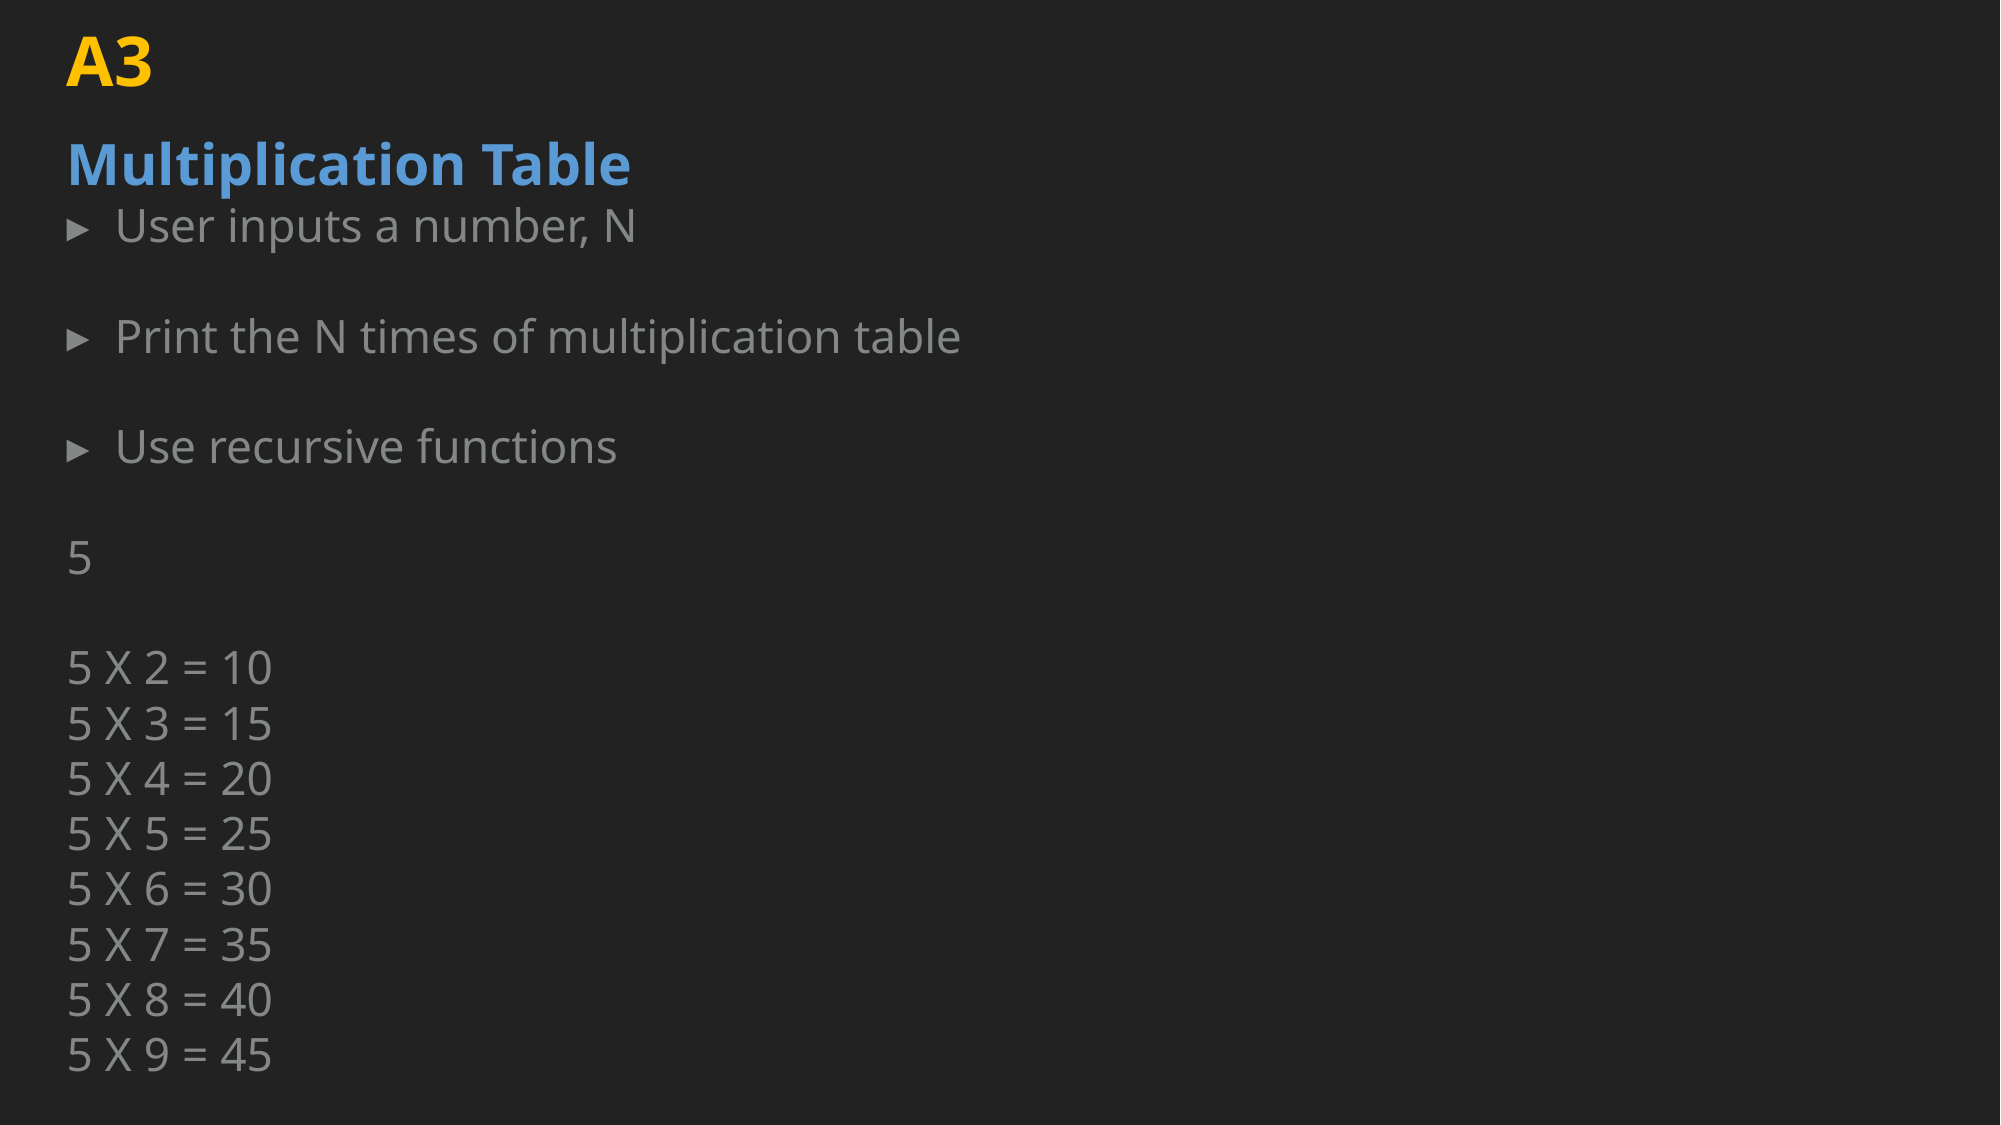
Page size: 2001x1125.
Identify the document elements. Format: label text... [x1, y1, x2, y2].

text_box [62, 137, 1938, 375]
list A3 [62, 14, 1782, 105]
